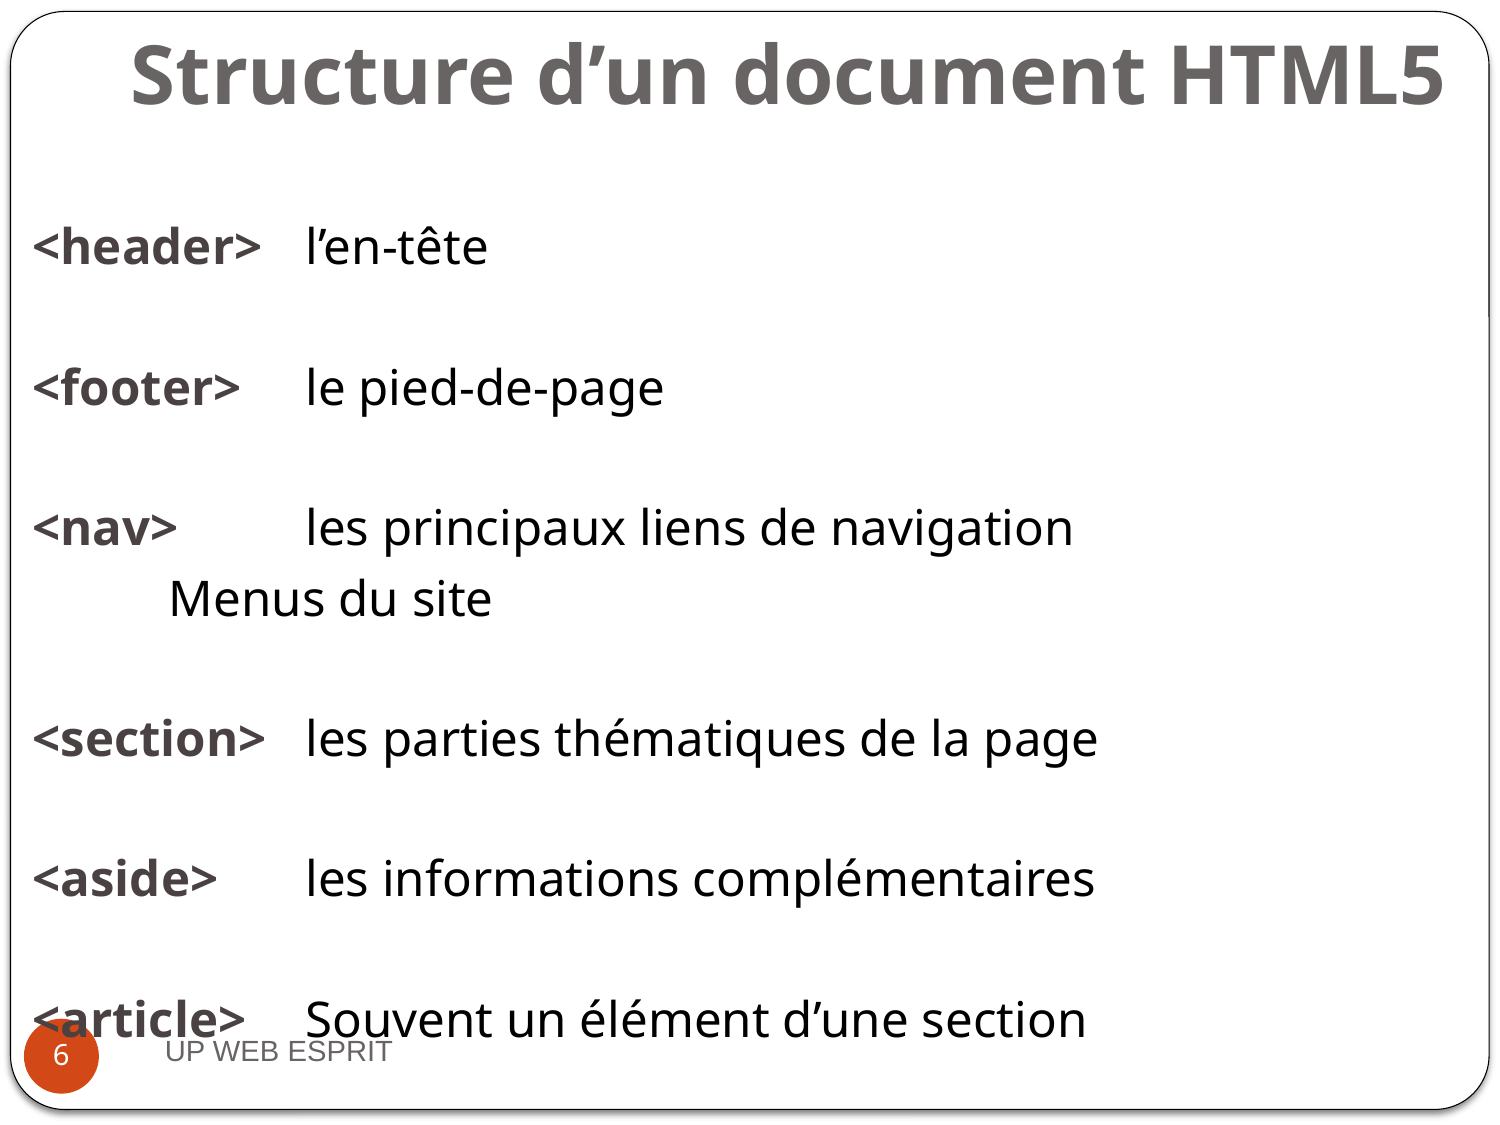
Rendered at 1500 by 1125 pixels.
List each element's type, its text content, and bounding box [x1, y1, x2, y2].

slide_number 6 [23, 1055, 99, 1094]
footer UP WEB ESPRIT [150, 1055, 800, 1088]
list <header> l’en-tête <footer> le pied-de-page <nav> les principaux liens de navigation Menus du site <section> les parties thématiques de la page <aside> les informations complémentaires <article> Souvent un élément d’une section [17, 208, 1495, 1055]
title Structure d’un document HTML5 [112, 0, 1466, 136]
